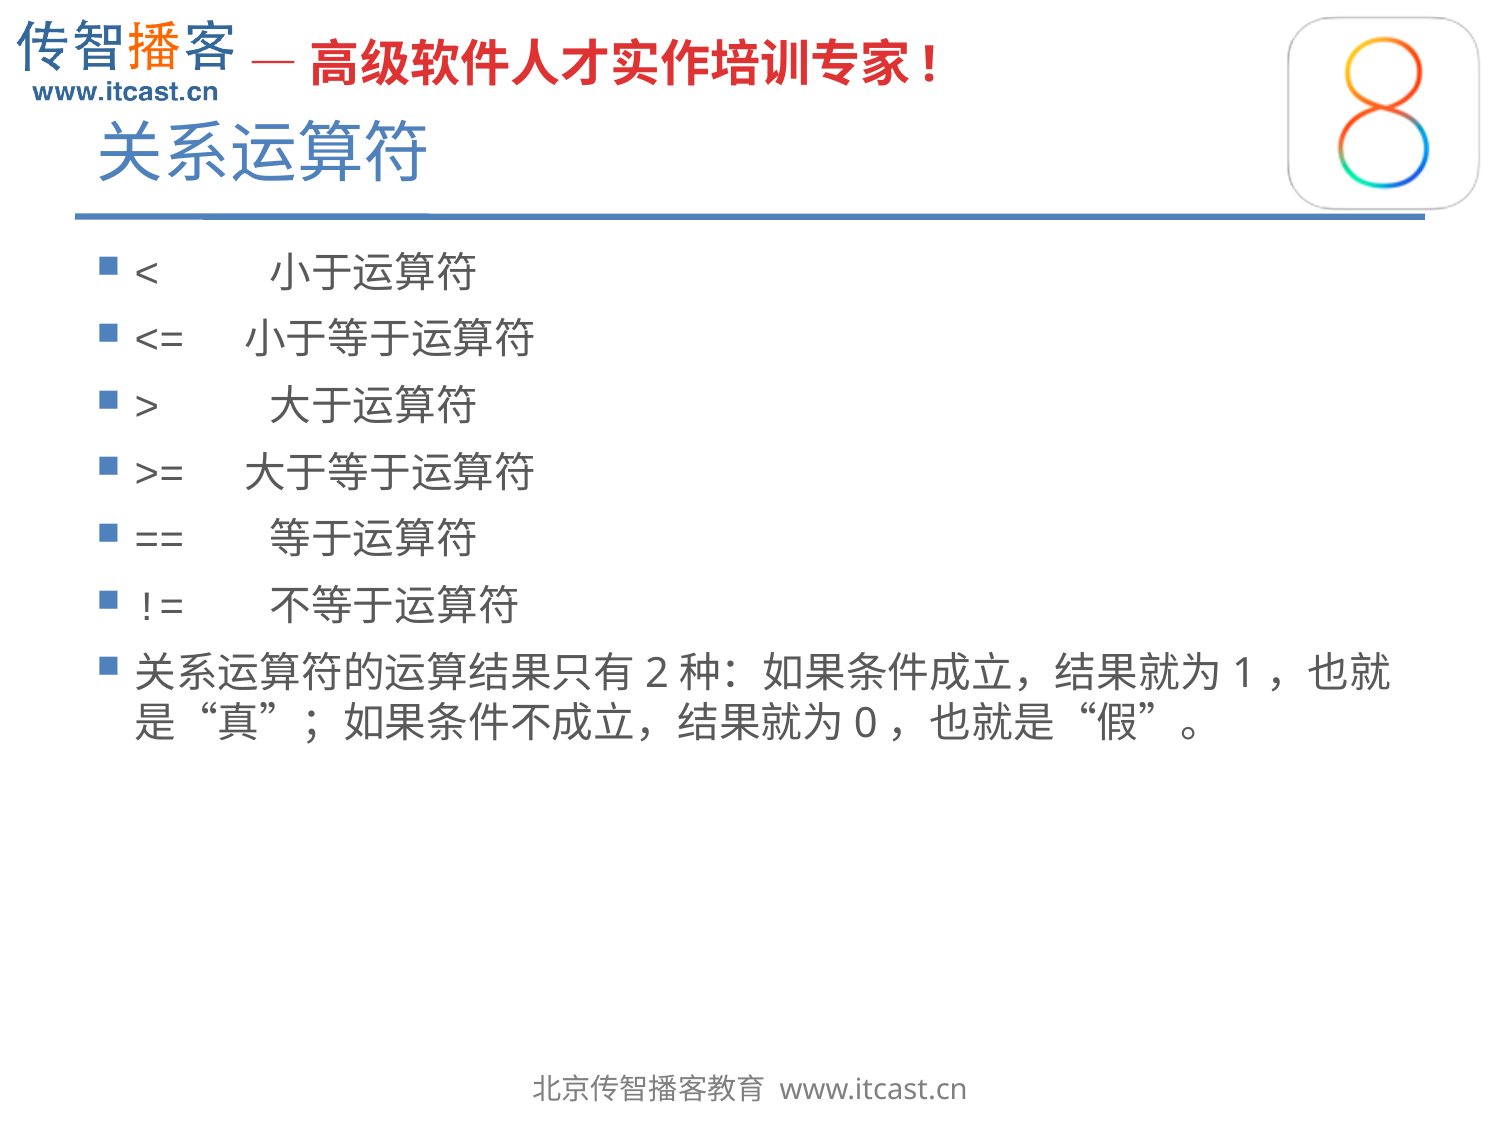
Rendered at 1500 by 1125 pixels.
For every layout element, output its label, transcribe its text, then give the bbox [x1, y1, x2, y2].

title 关系运算符 [81, 102, 1416, 237]
picture [16, 19, 234, 101]
list < 小于运算符 <= 小于等于运算符 > 大于运算符 >= 大于等于运算符 == 等于运算符 != 不等于运算符 关系运算符的运算结果只有2种：如果条件成立，结果就为1，也就是“真”；如果条件不成立，结果就为0，也就是“假”。 [81, 237, 1416, 1005]
picture [1270, 0, 1497, 227]
